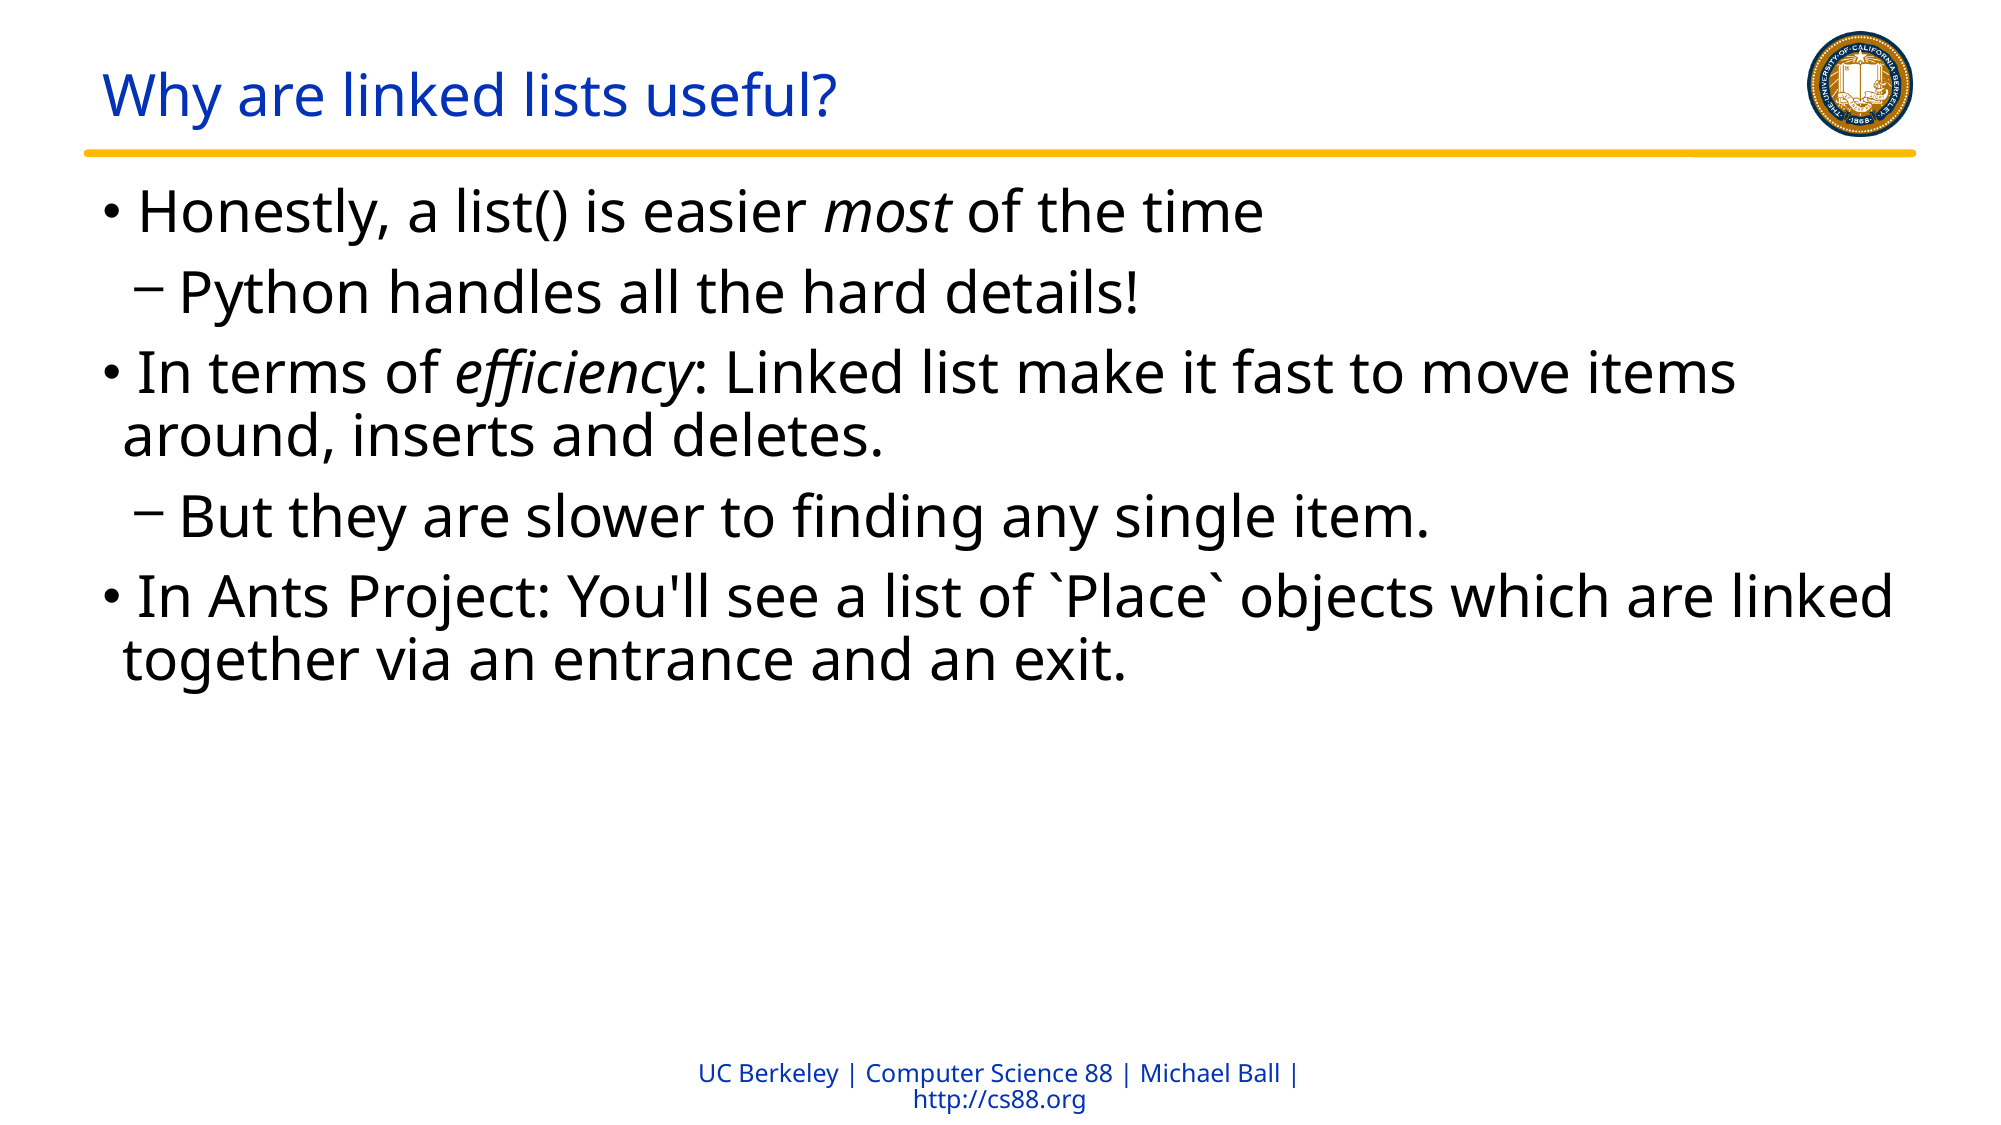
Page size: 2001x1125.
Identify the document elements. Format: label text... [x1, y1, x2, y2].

list Honestly, a list() is easier most of the time Python handles all the hard details! In terms of efficiency: Linked list make it fast to move items around, inserts and deletes. But they are slower to finding any single item. In Ants Project: You'll see a list of `Place` objects which are linked together via an entrance and an exit. [87, 174, 1913, 1038]
picture [1807, 31, 1913, 137]
title Why are linked lists useful? [87, 37, 1763, 159]
